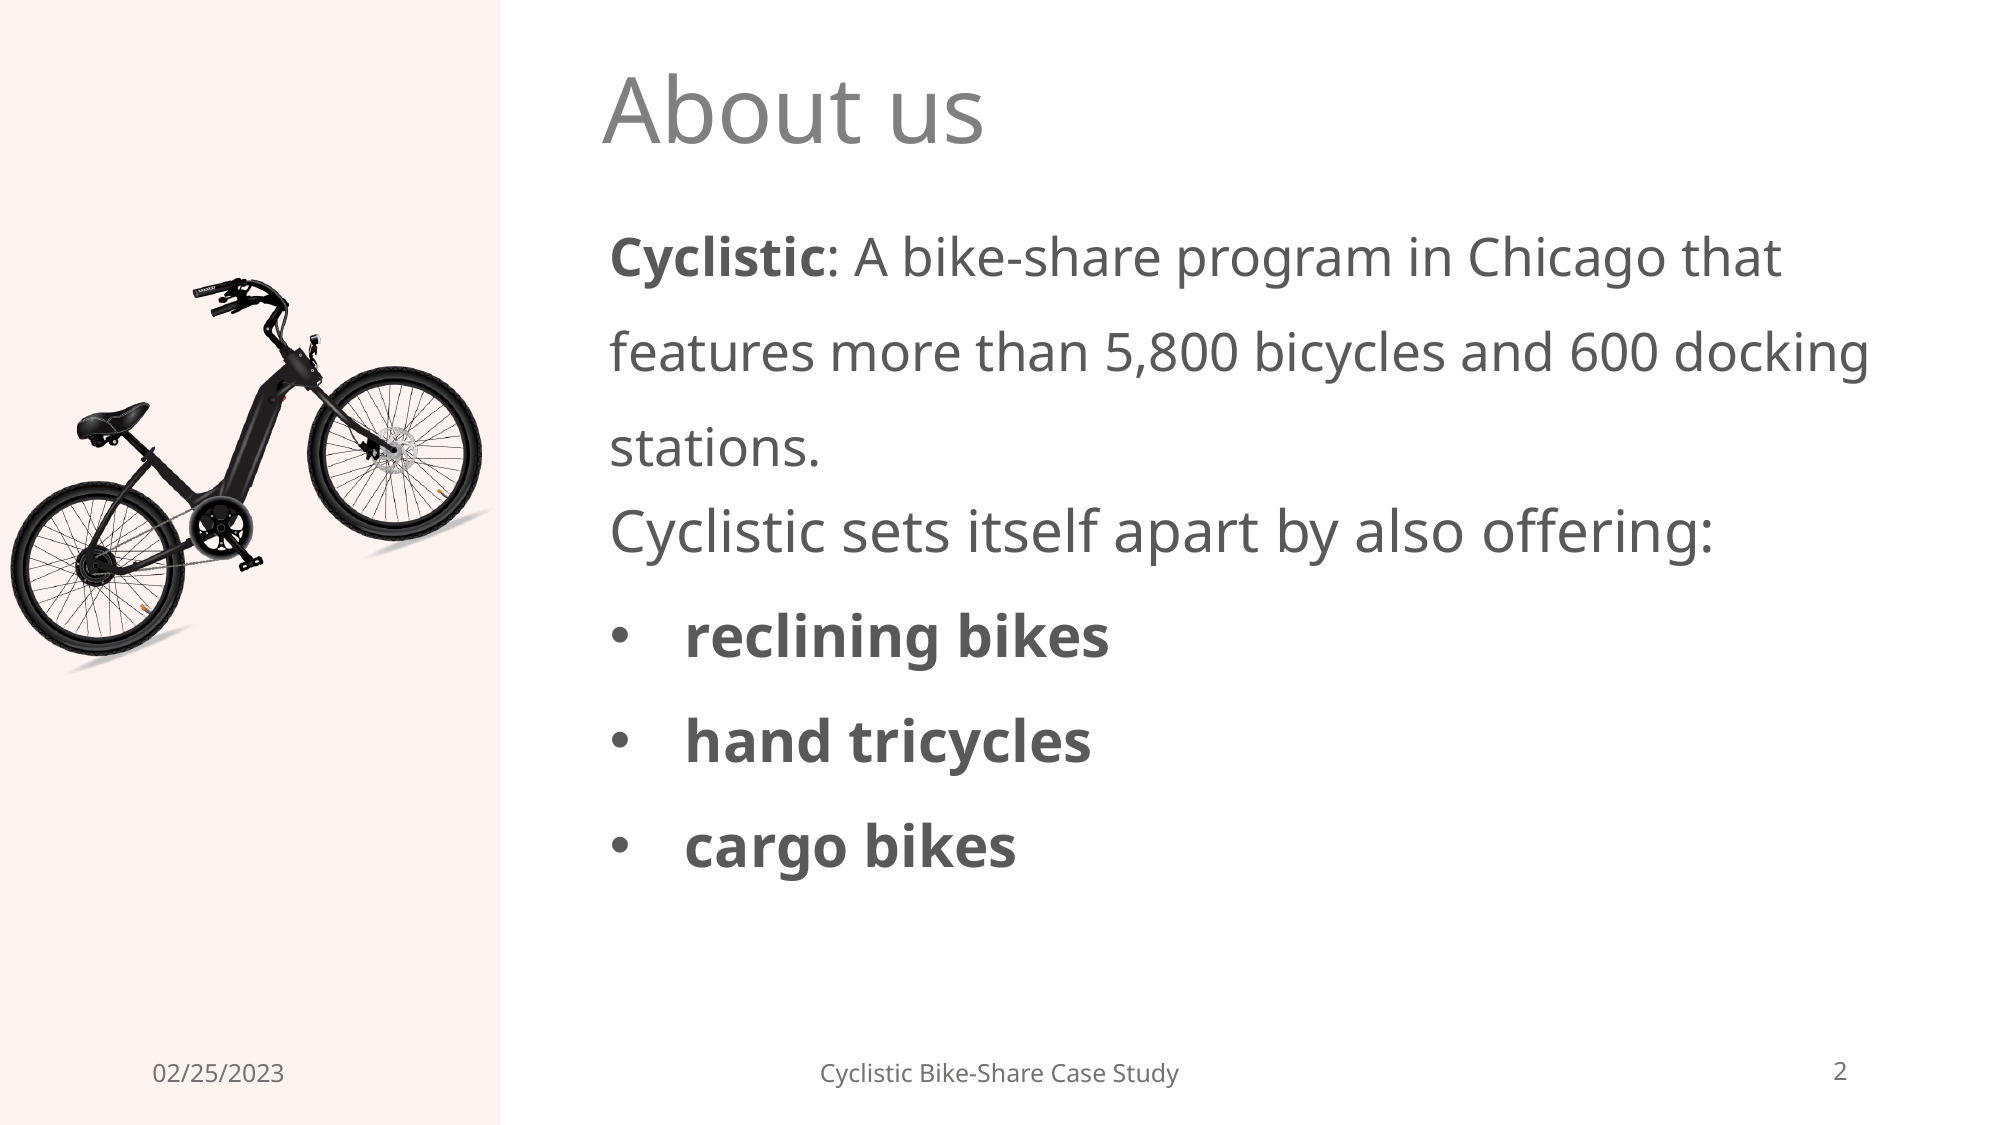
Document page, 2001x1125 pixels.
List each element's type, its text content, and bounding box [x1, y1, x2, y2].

footer Cyclistic Bike-Share Case Study [662, 1042, 1338, 1103]
slide_number 2 [1412, 1042, 1863, 1103]
title About us [587, 4, 1783, 223]
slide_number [137, 1042, 588, 1103]
text_box Cyclistic sets itself apart by also offering: reclining bikes hand tricycles cargo bikes [595, 451, 1971, 926]
picture [0, 158, 594, 737]
list Cyclistic: A bike-share program in Chicago that features more than 5,800 bicycles and 600 docking stations. [595, 183, 1971, 451]
